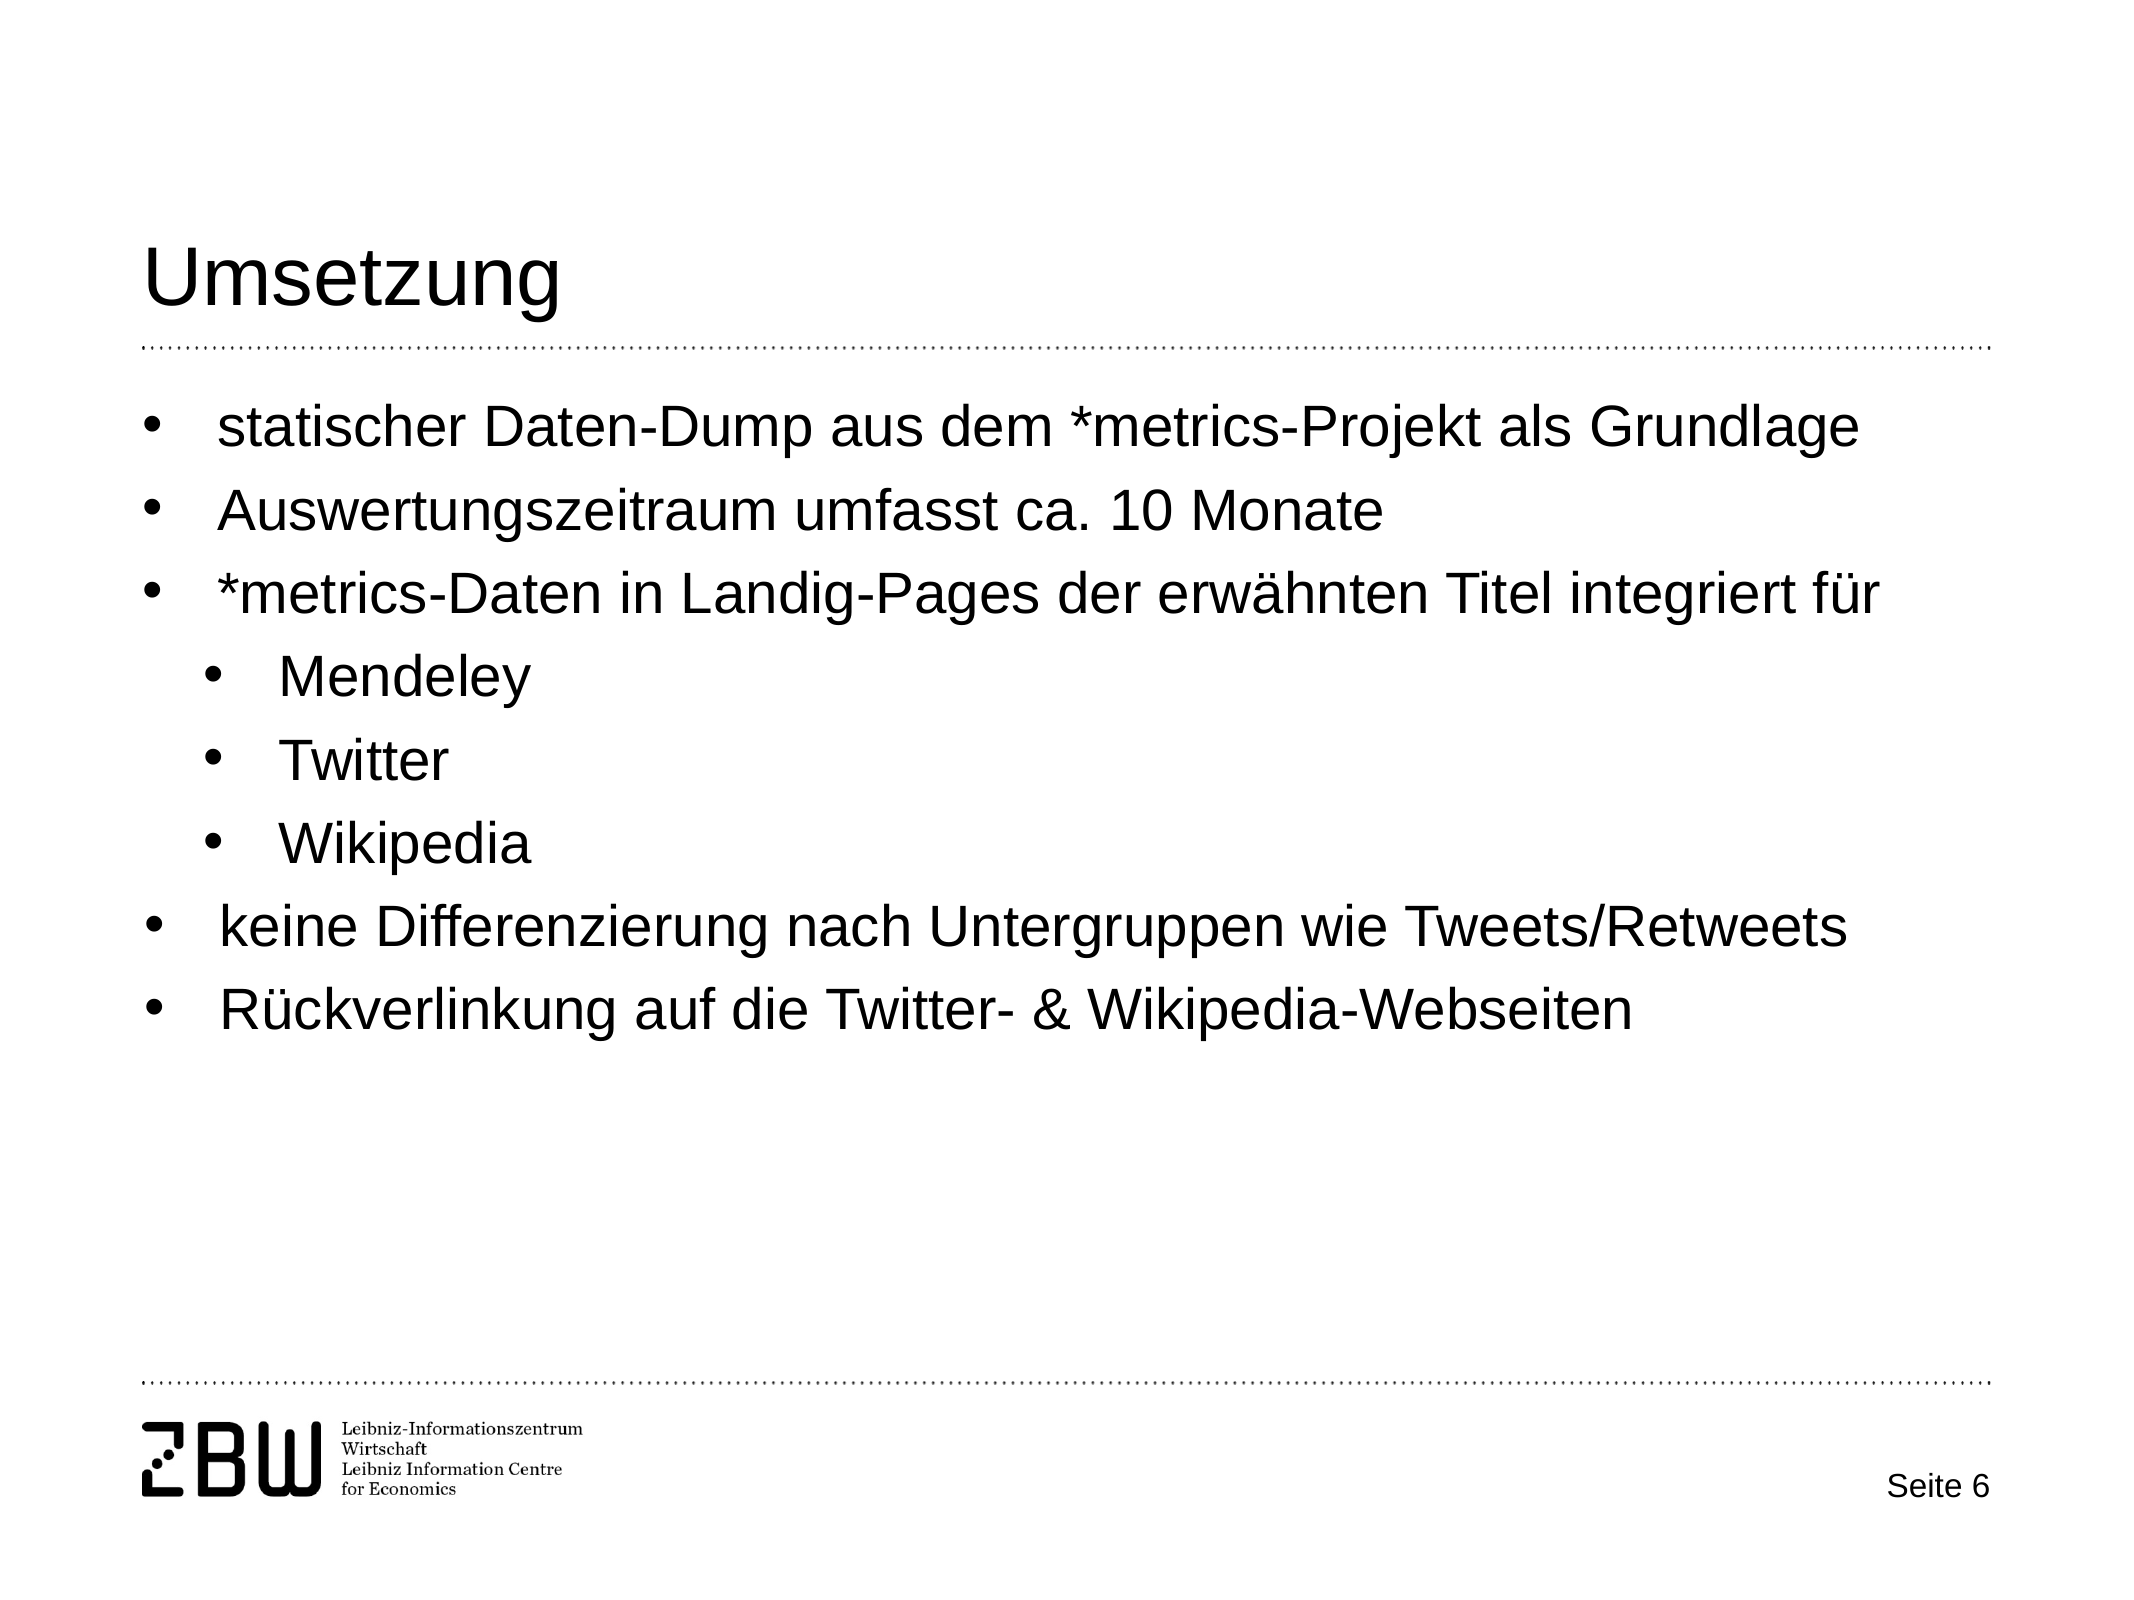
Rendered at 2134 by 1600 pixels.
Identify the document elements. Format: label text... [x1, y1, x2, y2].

picture [142, 346, 1991, 350]
title Umsetzung [142, 222, 1991, 323]
slide_number Seite 6 [1829, 1464, 1991, 1505]
picture [142, 1410, 607, 1503]
picture [142, 1381, 1991, 1385]
list statischer Daten-Dump aus dem *metrics-Projekt als Grundlage Auswertungszeitraum umfasst ca. 10 Monate *metrics-Daten in Landig-Pages der erwähnten Titel integriert für Mendeley Twitter Wikipedia keine Differenzierung nach Untergruppen wie Tweets/Retweets Rückverlinkung auf die Twitter- & Wikipedia-Webseiten [142, 375, 1991, 1049]
